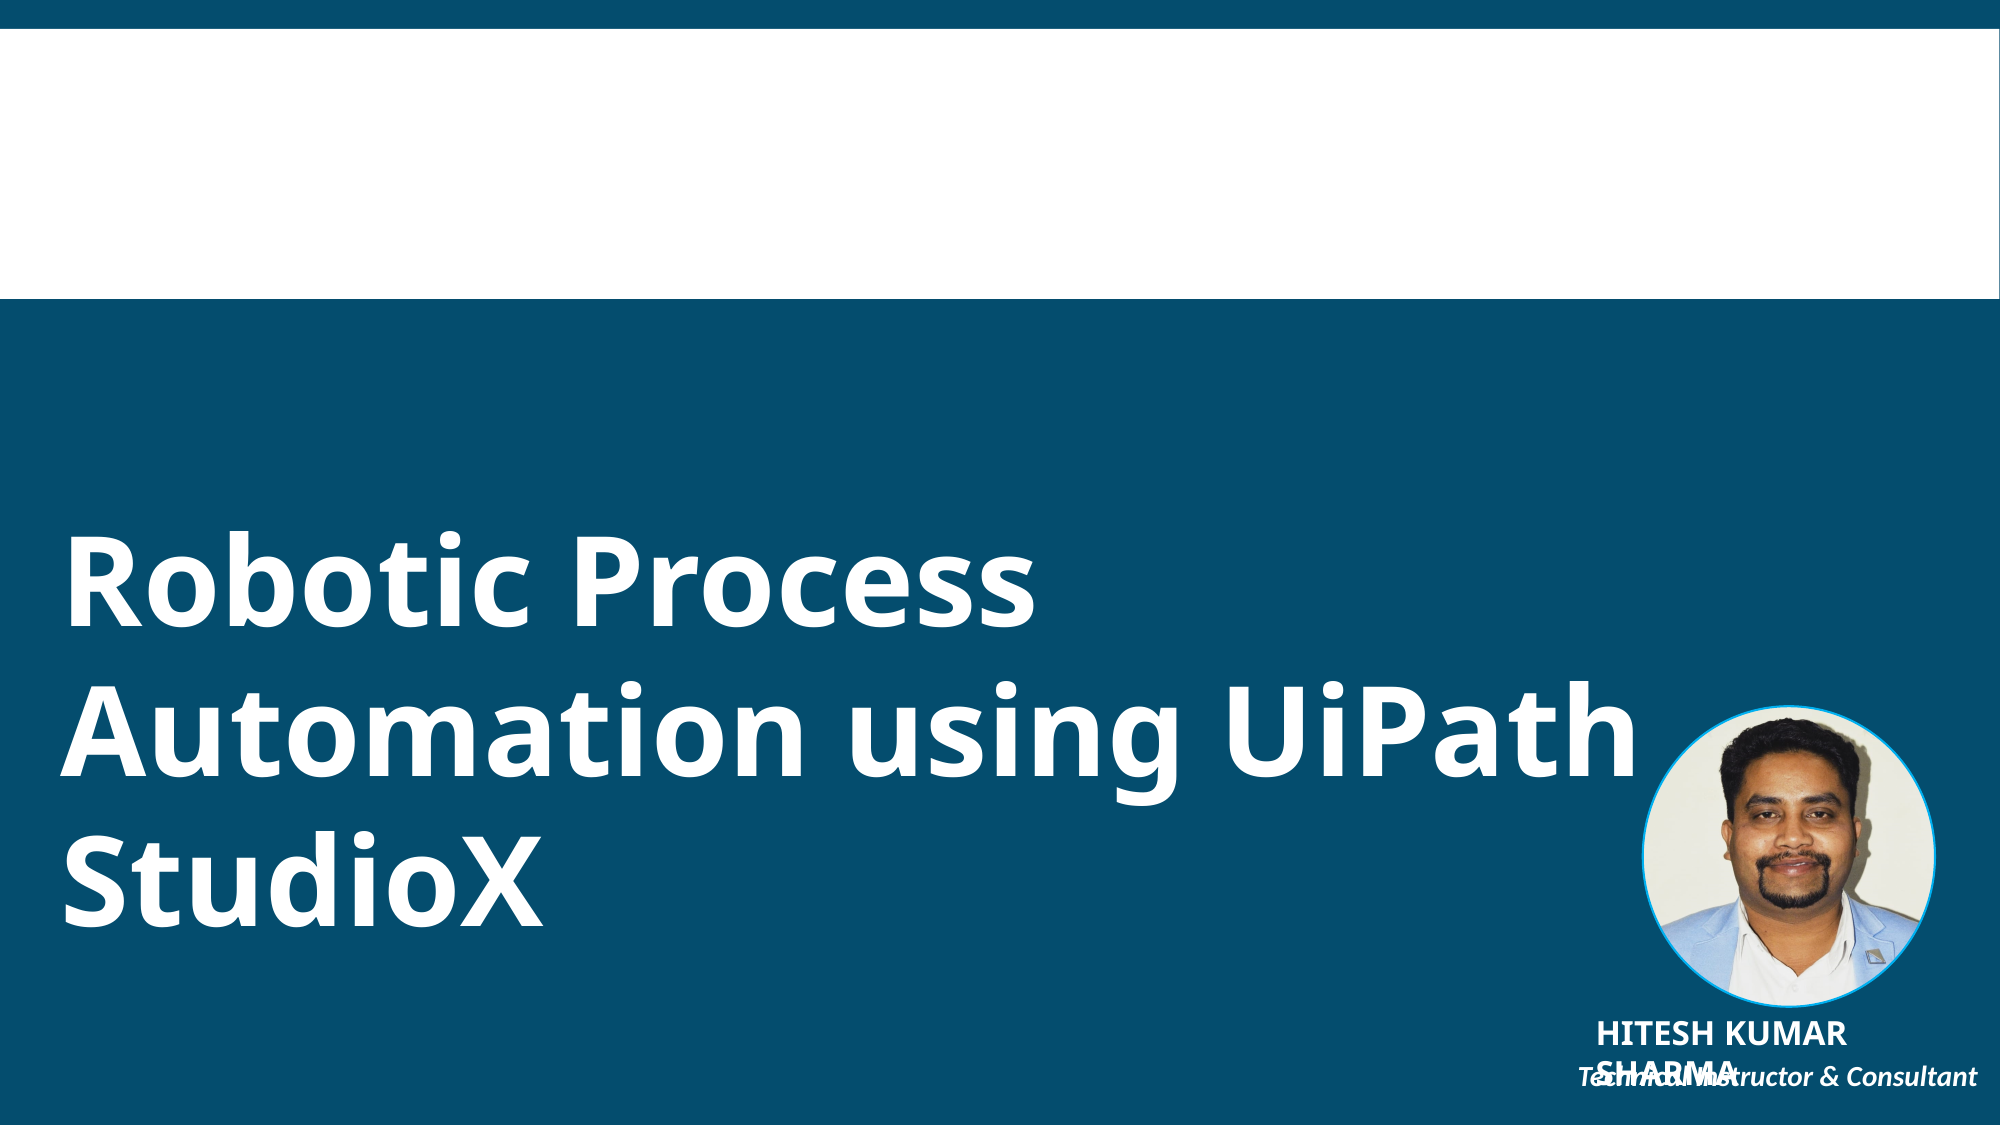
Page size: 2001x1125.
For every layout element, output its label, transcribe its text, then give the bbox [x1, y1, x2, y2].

text_box Technical Instructor & Consultant [1577, 1057, 2000, 1125]
text_box HITESH KUMAR SHARMA [1595, 1012, 1982, 1099]
text_box [1641, 705, 1937, 1008]
text_box Robotic Process Automation using UiPath StudioX [45, 493, 1714, 959]
